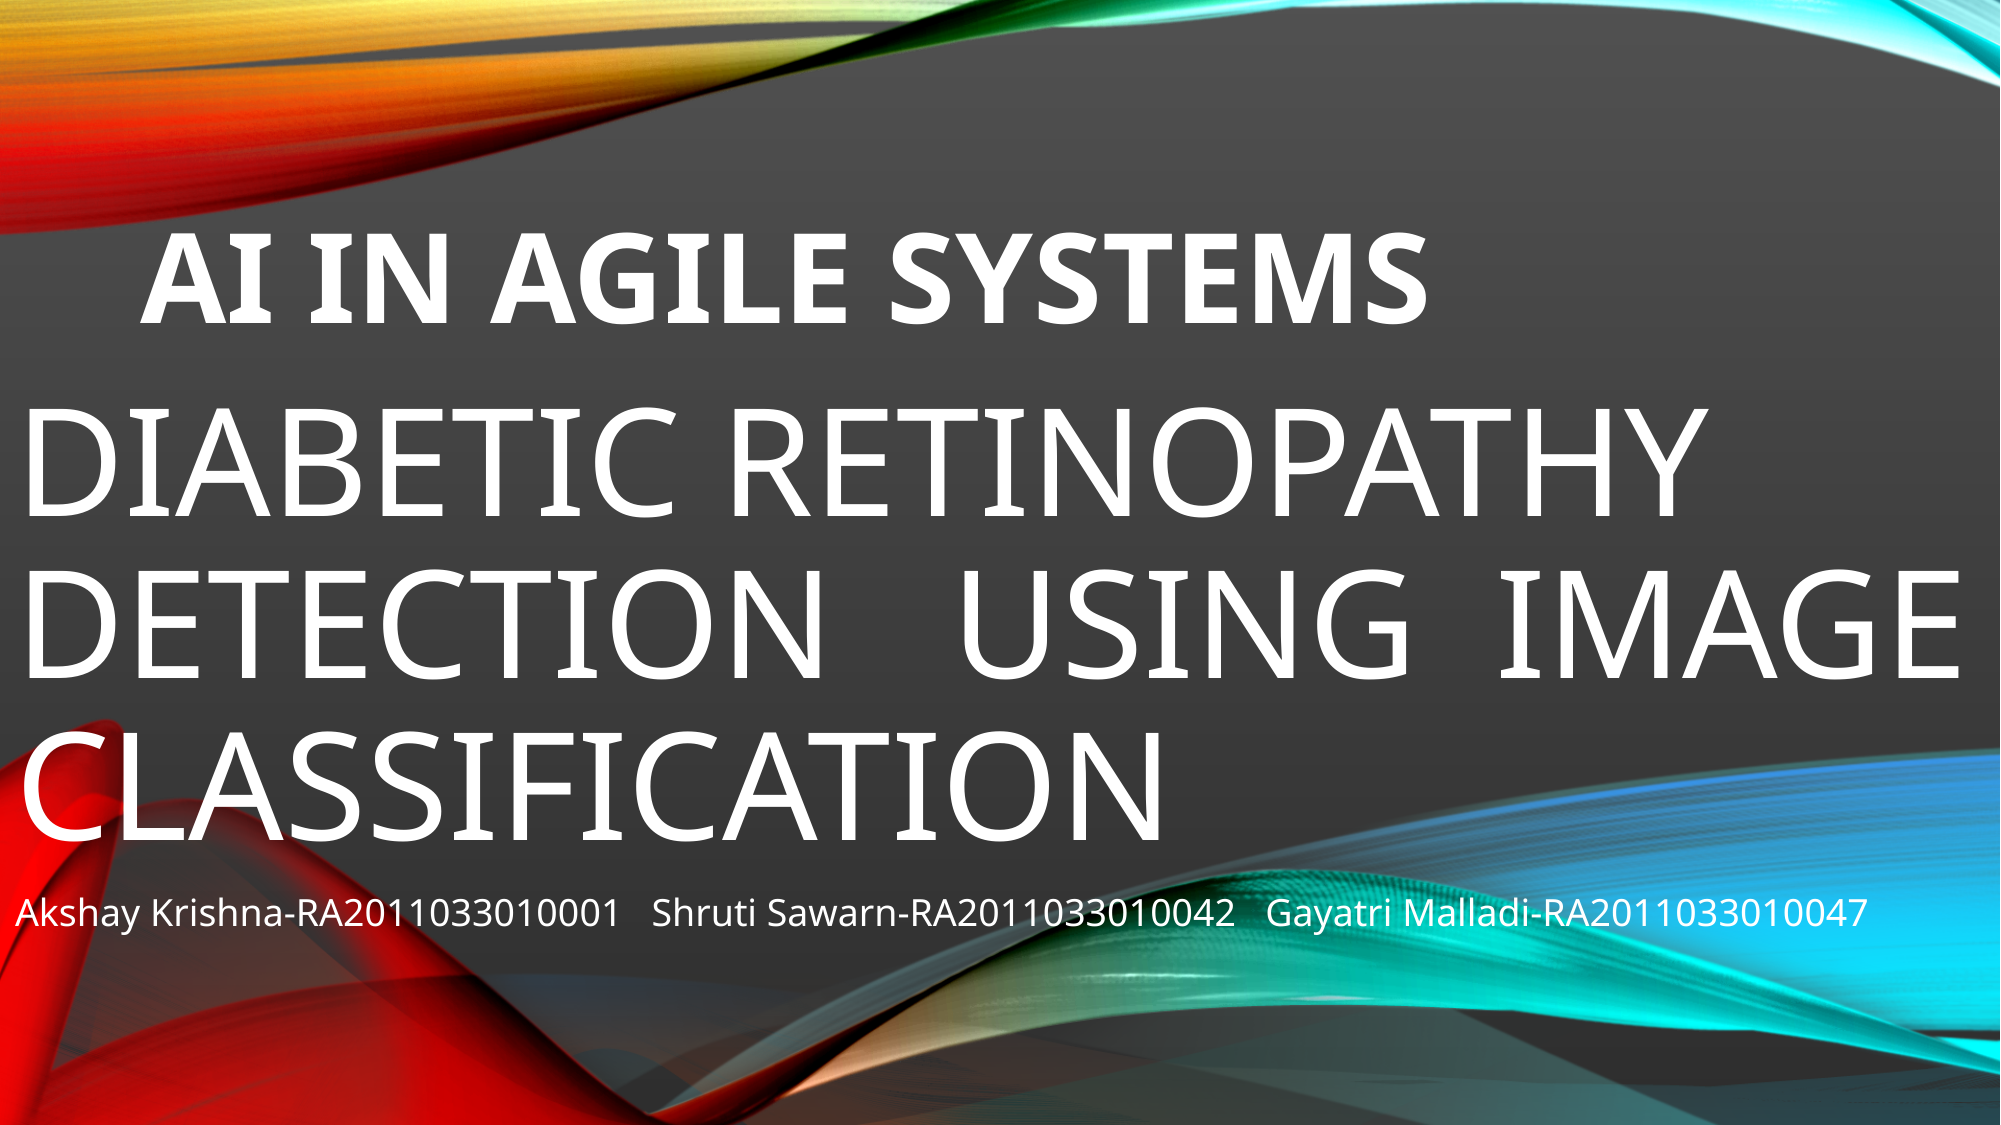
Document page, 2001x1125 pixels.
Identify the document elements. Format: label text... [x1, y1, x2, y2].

title AI IN AGILE SYSTEMS [125, 133, 2000, 359]
picture [0, 0, 2000, 237]
subtitle DIABETIC RETINOPATHY DETECTION USING IMAGE CLASSIFICATION Akshay Krishna-RA2011033010001 Shruti Sawarn-RA2011033010042 Gayatri Malladi-RA2011033010047 [0, 379, 2000, 884]
picture [0, 884, 2000, 1125]
